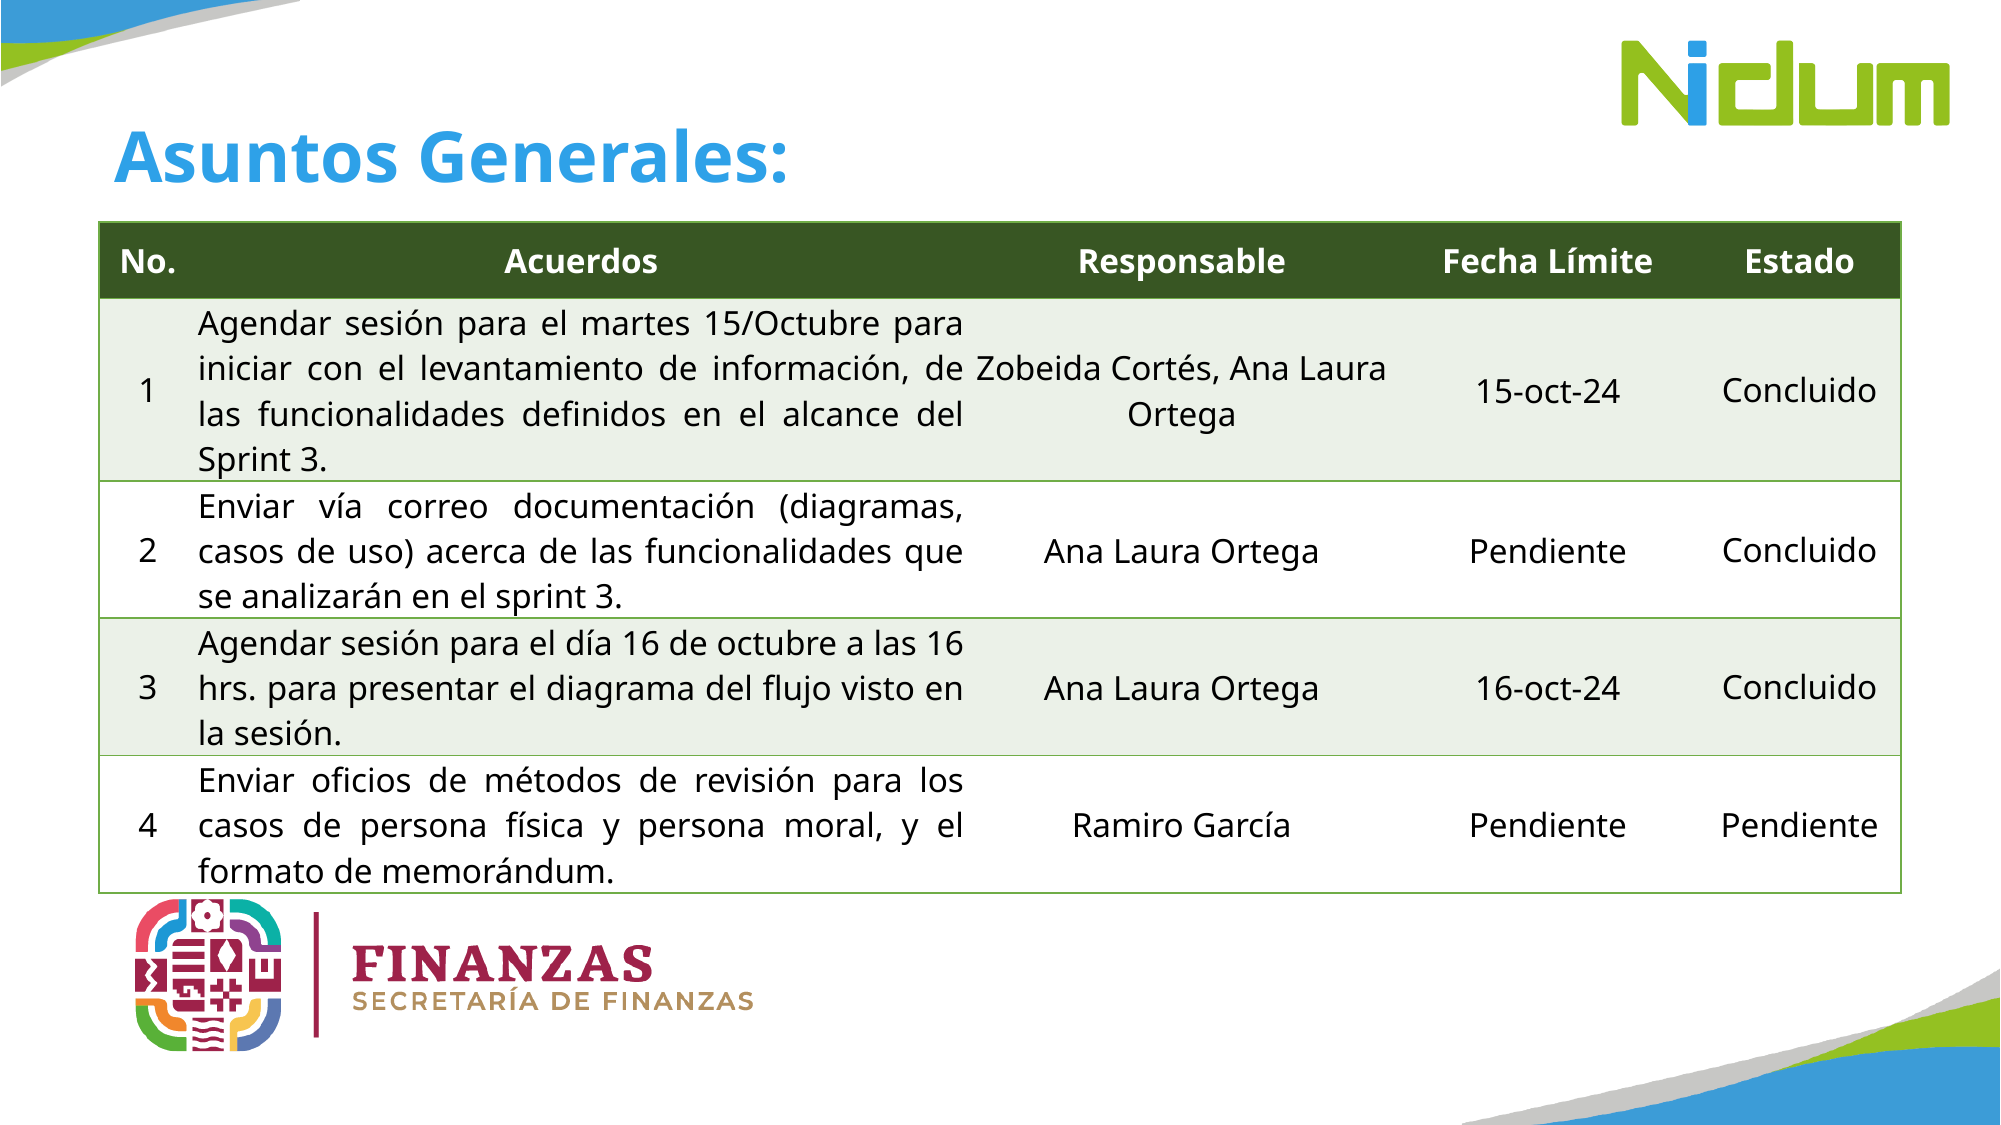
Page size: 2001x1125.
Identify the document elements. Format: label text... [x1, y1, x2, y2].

table_cell Concluido [1699, 299, 1900, 480]
table_cell Agendar sesión para el día 16 de octubre a las 16 hrs. para presentar el diagrama del flujo visto en la sesión. [196, 619, 967, 755]
table_cell 1 [100, 299, 196, 480]
table_header Responsable [967, 223, 1397, 298]
table_header No. [100, 223, 196, 298]
table_cell 15-oct-24 [1397, 299, 1699, 480]
picture [1461, 955, 2000, 1125]
table_cell Enviar oficios de métodos de revisión para los casos de persona física y persona moral, y el formato de memorándum. [196, 756, 967, 892]
table_cell 4 [100, 756, 196, 892]
picture [1604, 0, 1967, 223]
table_cell Agendar sesión para el martes 15/Octubre para iniciar con el levantamiento de información, de las funcionalidades definidos en el alcance del Sprint 3. [196, 299, 967, 480]
picture [120, 882, 794, 1065]
table_cell Ana Laura Ortega [967, 482, 1397, 617]
table_cell Zobeida Cortés, Ana Laura Ortega [967, 299, 1397, 480]
table_header Acuerdos [196, 223, 967, 298]
table_header Fecha Límite [1397, 223, 1699, 298]
table_cell Concluido [1699, 619, 1900, 755]
table_cell Pendiente [1699, 756, 1900, 892]
picture [1, 0, 300, 94]
table_cell 3 [100, 619, 196, 755]
table_cell 2 [100, 482, 196, 617]
table_cell Pendiente [1397, 756, 1699, 892]
table_header Estado [1699, 223, 1900, 298]
table_cell 16-oct-24 [1397, 619, 1699, 755]
table_cell Ana Laura Ortega [967, 619, 1397, 755]
table_cell Pendiente [1397, 482, 1699, 617]
table_cell Ramiro García [967, 756, 1397, 892]
text_box Asuntos Generales: [99, 105, 1215, 208]
table_cell Concluido [1699, 482, 1900, 617]
table_cell Enviar vía correo documentación (diagramas, casos de uso) acerca de las funcionalidades que se analizarán en el sprint 3. [196, 482, 967, 617]
